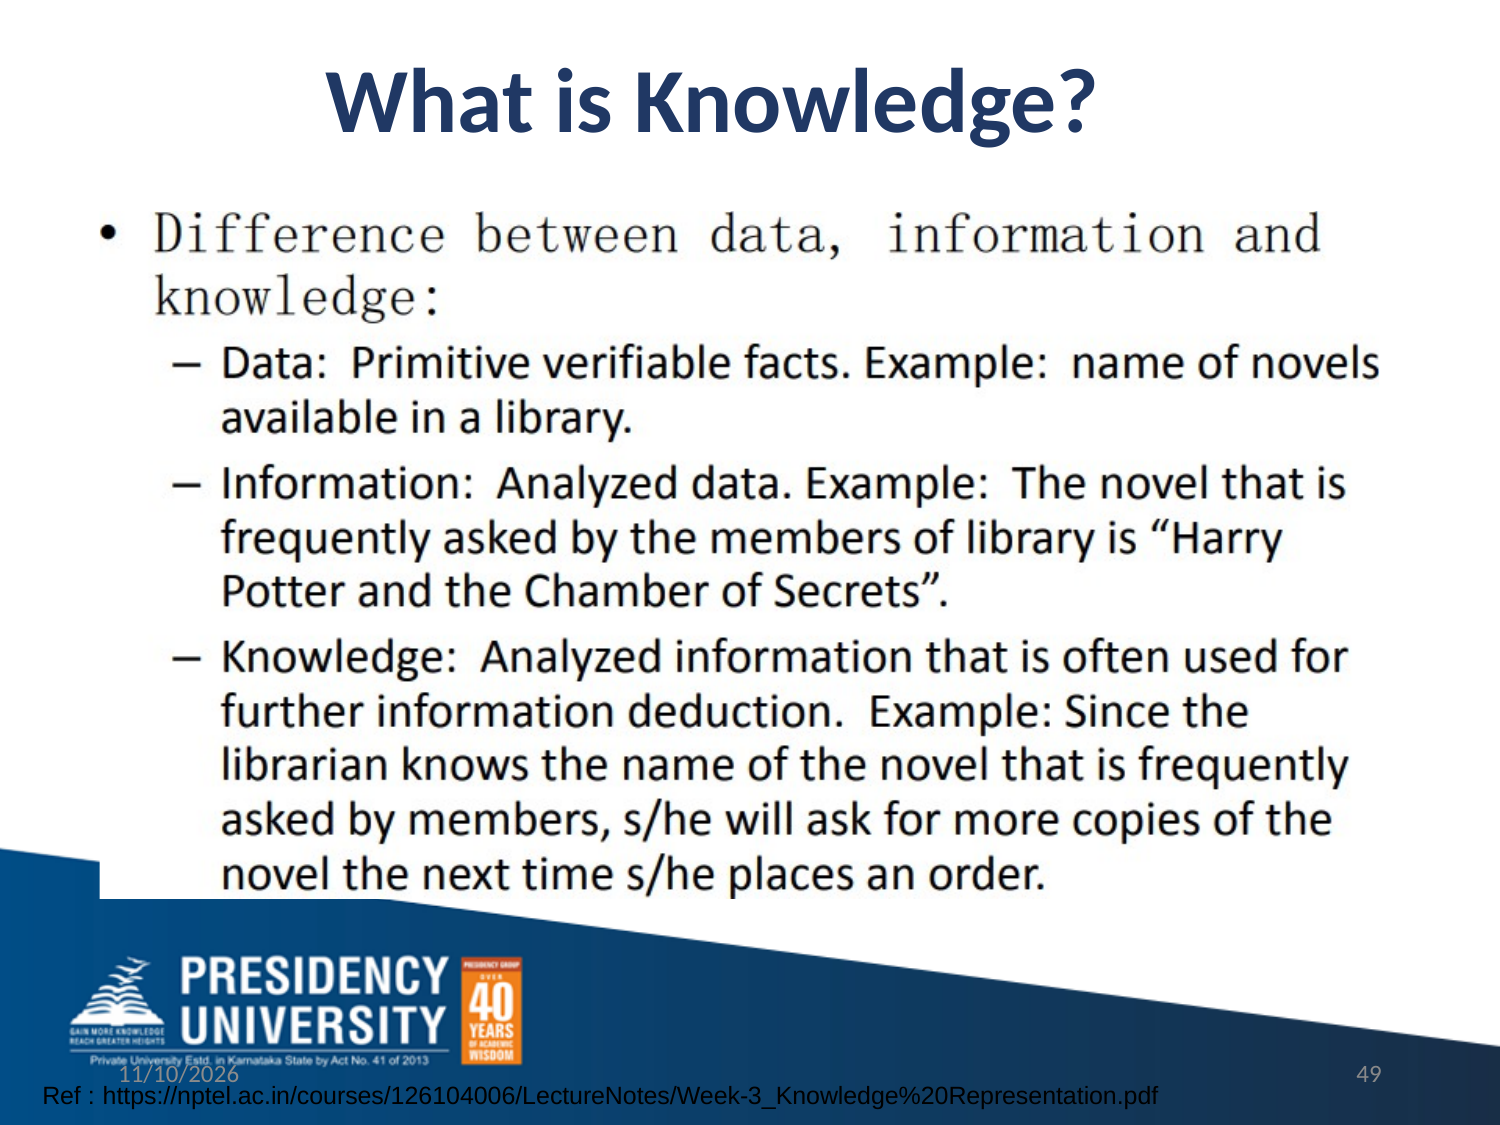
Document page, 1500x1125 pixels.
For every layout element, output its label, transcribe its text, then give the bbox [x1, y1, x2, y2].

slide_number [103, 1042, 441, 1077]
text_box Ref : https://nptel.ac.in/courses/126104006/LectureNotes/Week-3_Knowledge%20Representation.pdf [40, 1077, 1164, 1110]
picture [0, 845, 1500, 1125]
text_box [99, 211, 1380, 899]
title What is Knowledge? [323, 0, 1164, 190]
slide_number 49 [1059, 1042, 1397, 1103]
